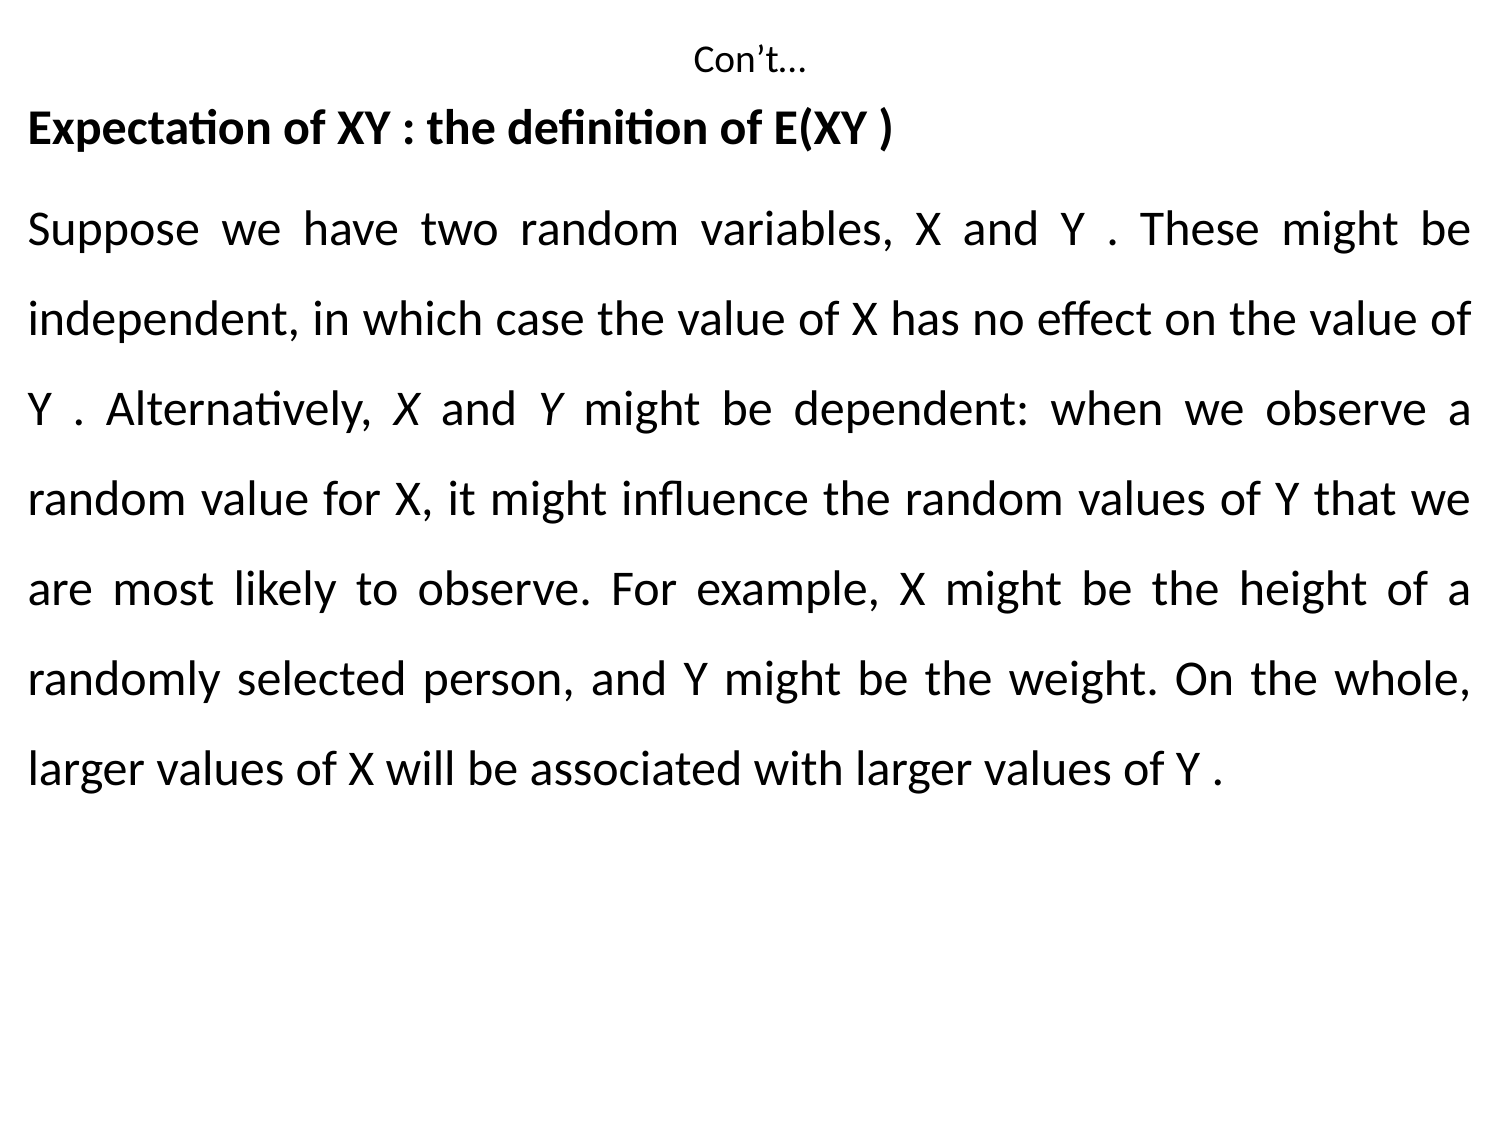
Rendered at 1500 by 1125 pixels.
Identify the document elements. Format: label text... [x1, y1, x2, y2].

title Con’t… [75, 24, 1425, 87]
list Expectation of XY : the definition of E(XY ) Suppose we have two random variables, X and Y . These might be independent, in which case the value of X has no effect on the value of Y . Alternatively, X and Y might be dependent: when we observe a random value for X, it might influence the random values of Y that we are most likely to observe. For example, X might be the height of a randomly selected person, and Y might be the weight. On the whole, larger values of X will be associated with larger values of Y . [12, 87, 1488, 1113]
